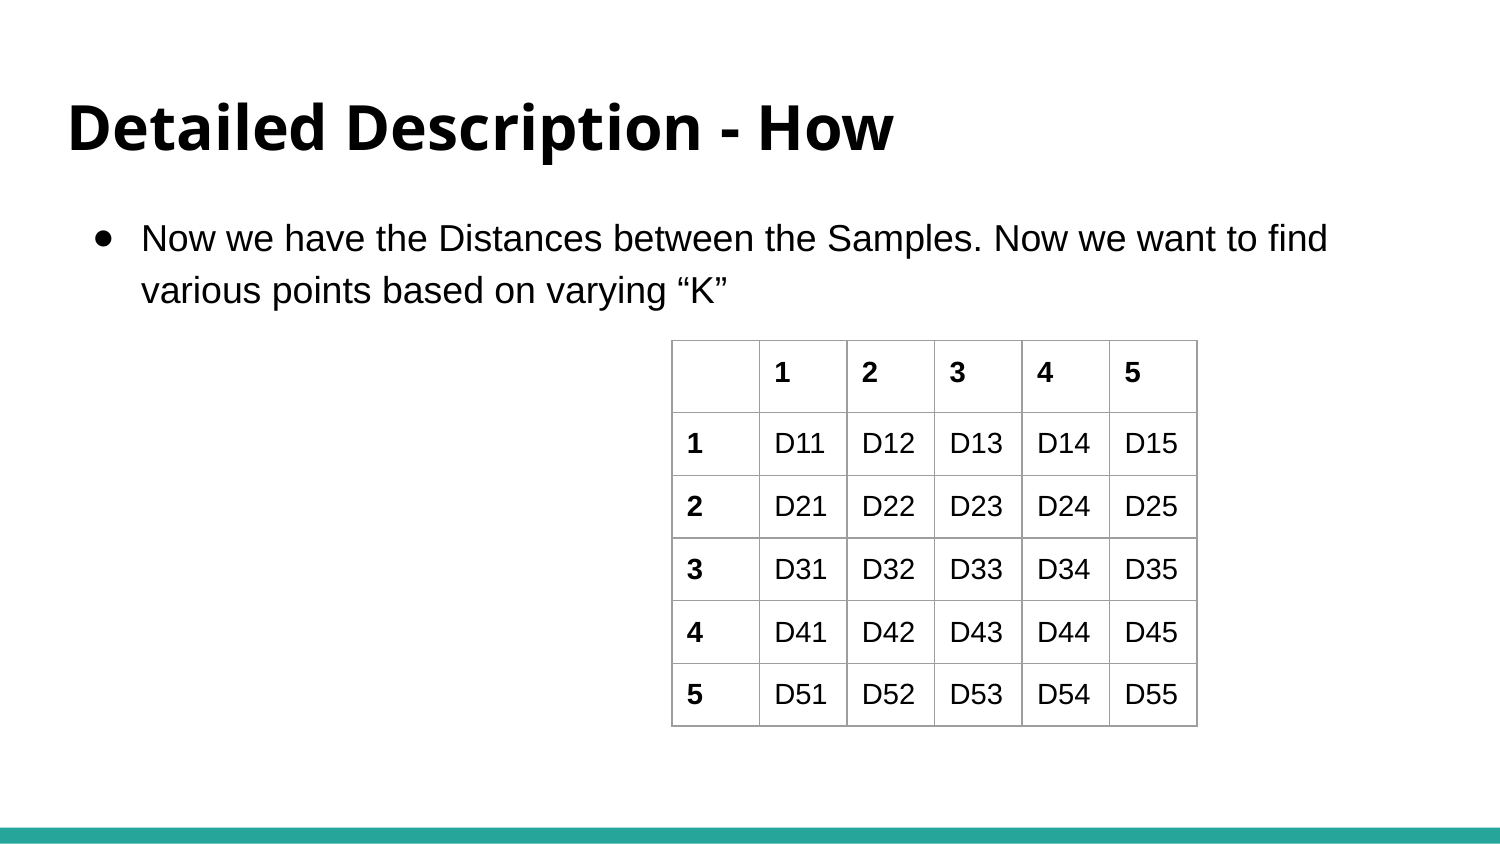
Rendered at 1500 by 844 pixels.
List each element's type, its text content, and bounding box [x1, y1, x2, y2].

table_cell 4 [673, 601, 759, 663]
table_cell D43 [935, 601, 1021, 663]
list Now we have the Distances between the Samples. Now we want to find various points based on varying “K” [51, 192, 1449, 750]
table_cell D41 [760, 601, 846, 663]
table_cell D52 [848, 664, 934, 725]
table_cell D34 [1023, 539, 1109, 600]
table_cell D25 [1110, 476, 1196, 537]
table_cell D51 [760, 664, 846, 725]
table_cell D12 [848, 413, 934, 475]
table_cell 5 [673, 664, 759, 725]
table_cell D44 [1023, 601, 1109, 663]
table_header 4 [1023, 341, 1109, 412]
table_cell D21 [760, 476, 846, 537]
table_cell D55 [1110, 664, 1196, 725]
table_cell 3 [673, 539, 759, 600]
table_cell D54 [1023, 664, 1109, 725]
table_cell D23 [935, 476, 1021, 537]
table_cell D45 [1110, 601, 1196, 663]
table_cell 1 [673, 413, 759, 475]
table_header 1 [760, 341, 846, 412]
table_cell D53 [935, 664, 1021, 725]
table_cell D35 [1110, 539, 1196, 600]
table_cell D14 [1023, 413, 1109, 475]
table_cell D42 [848, 601, 934, 663]
table_header 3 [935, 341, 1021, 412]
table_cell D32 [848, 539, 934, 600]
table_header 5 [1110, 341, 1196, 412]
table_cell D33 [935, 539, 1021, 600]
table_cell D11 [760, 413, 846, 475]
table_cell 2 [673, 476, 759, 537]
table_cell D13 [935, 413, 1021, 475]
title Detailed Description - How [51, 72, 1449, 174]
table_cell D31 [760, 539, 846, 600]
table_cell D24 [1023, 476, 1109, 537]
table_cell D15 [1110, 413, 1196, 475]
table_cell D22 [848, 476, 934, 537]
table_header 2 [848, 341, 934, 412]
table_header [673, 341, 759, 412]
